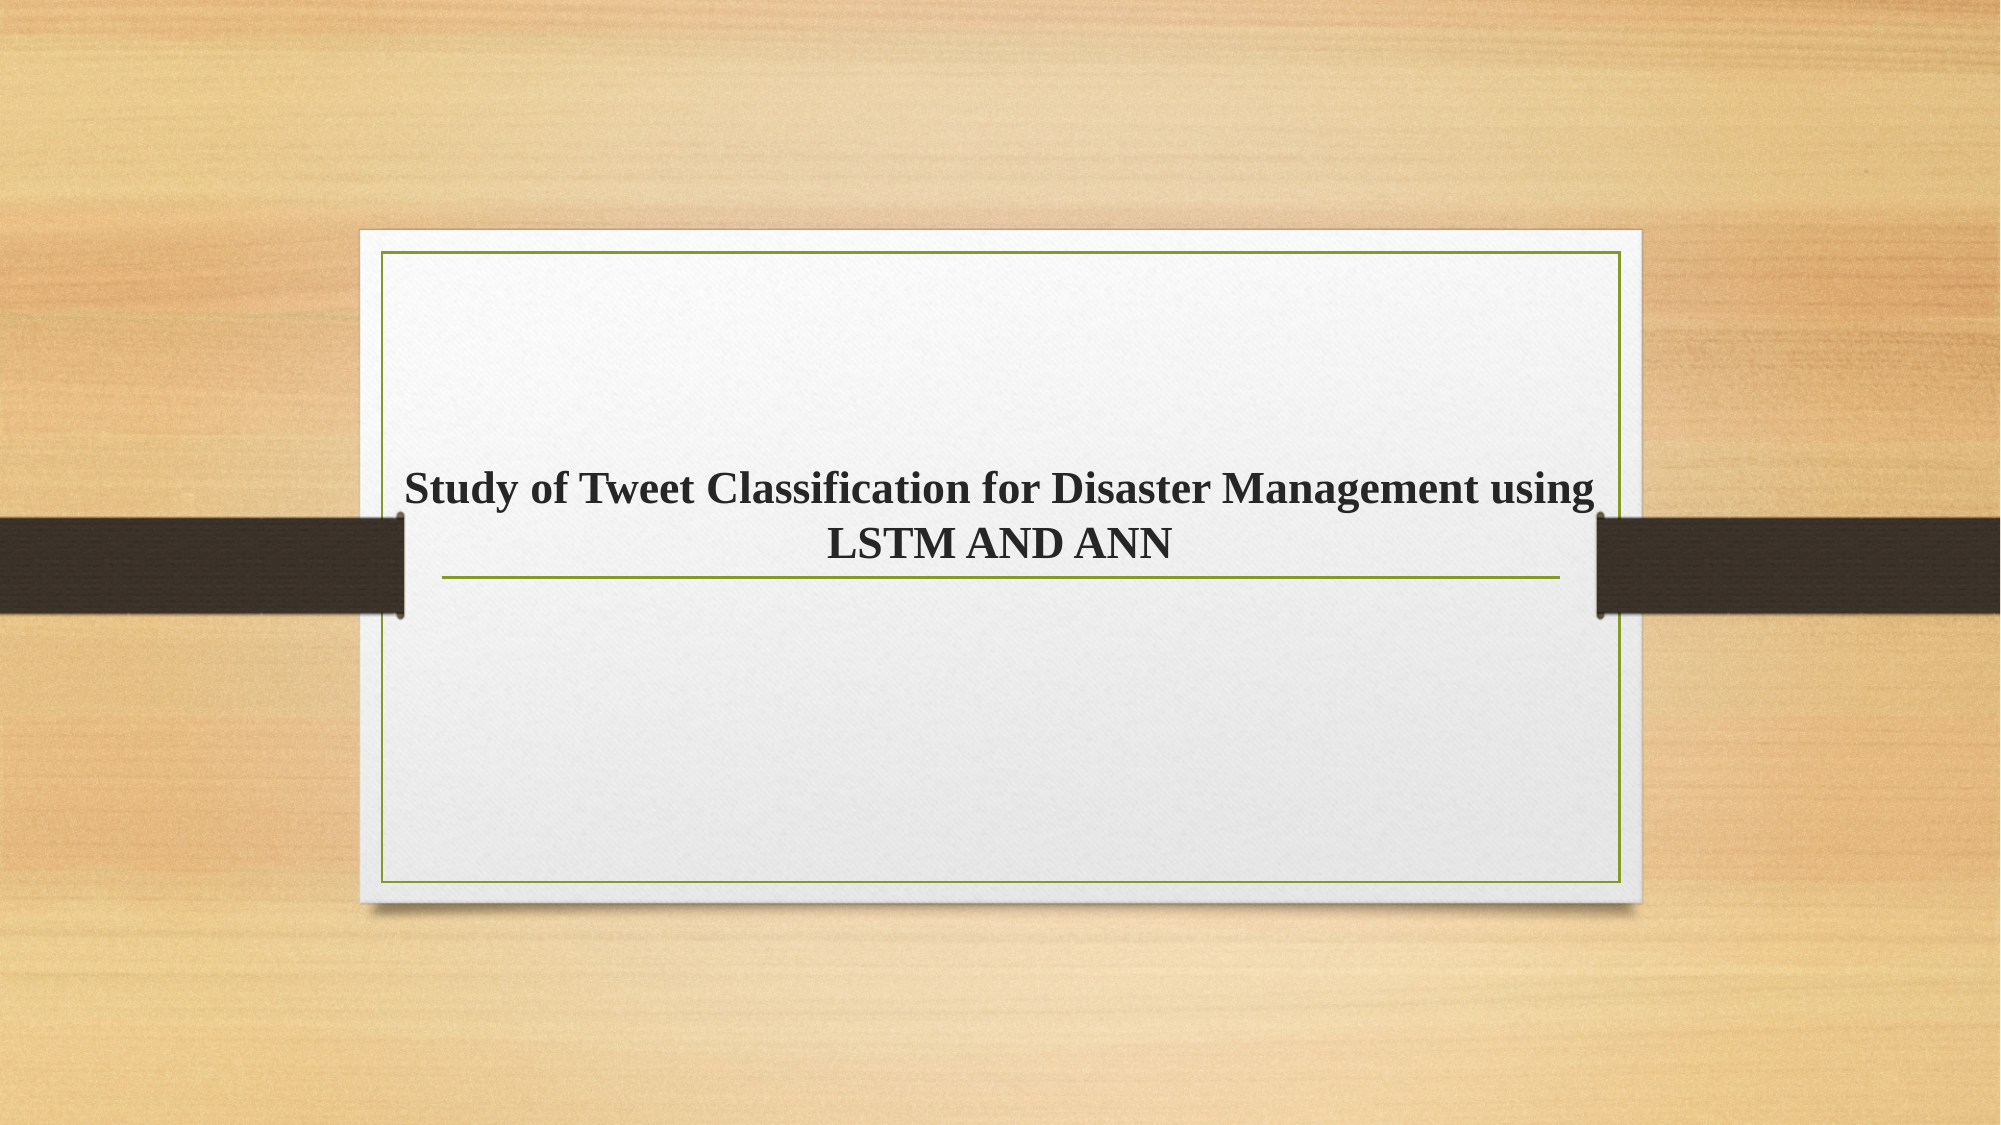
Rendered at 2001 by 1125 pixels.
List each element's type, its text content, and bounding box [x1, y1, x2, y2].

picture [0, 0, 2001, 1125]
title Study of Tweet Classification for Disaster Management using LSTM AND ANN [379, 388, 1621, 575]
subtitle [233, 575, 1734, 916]
